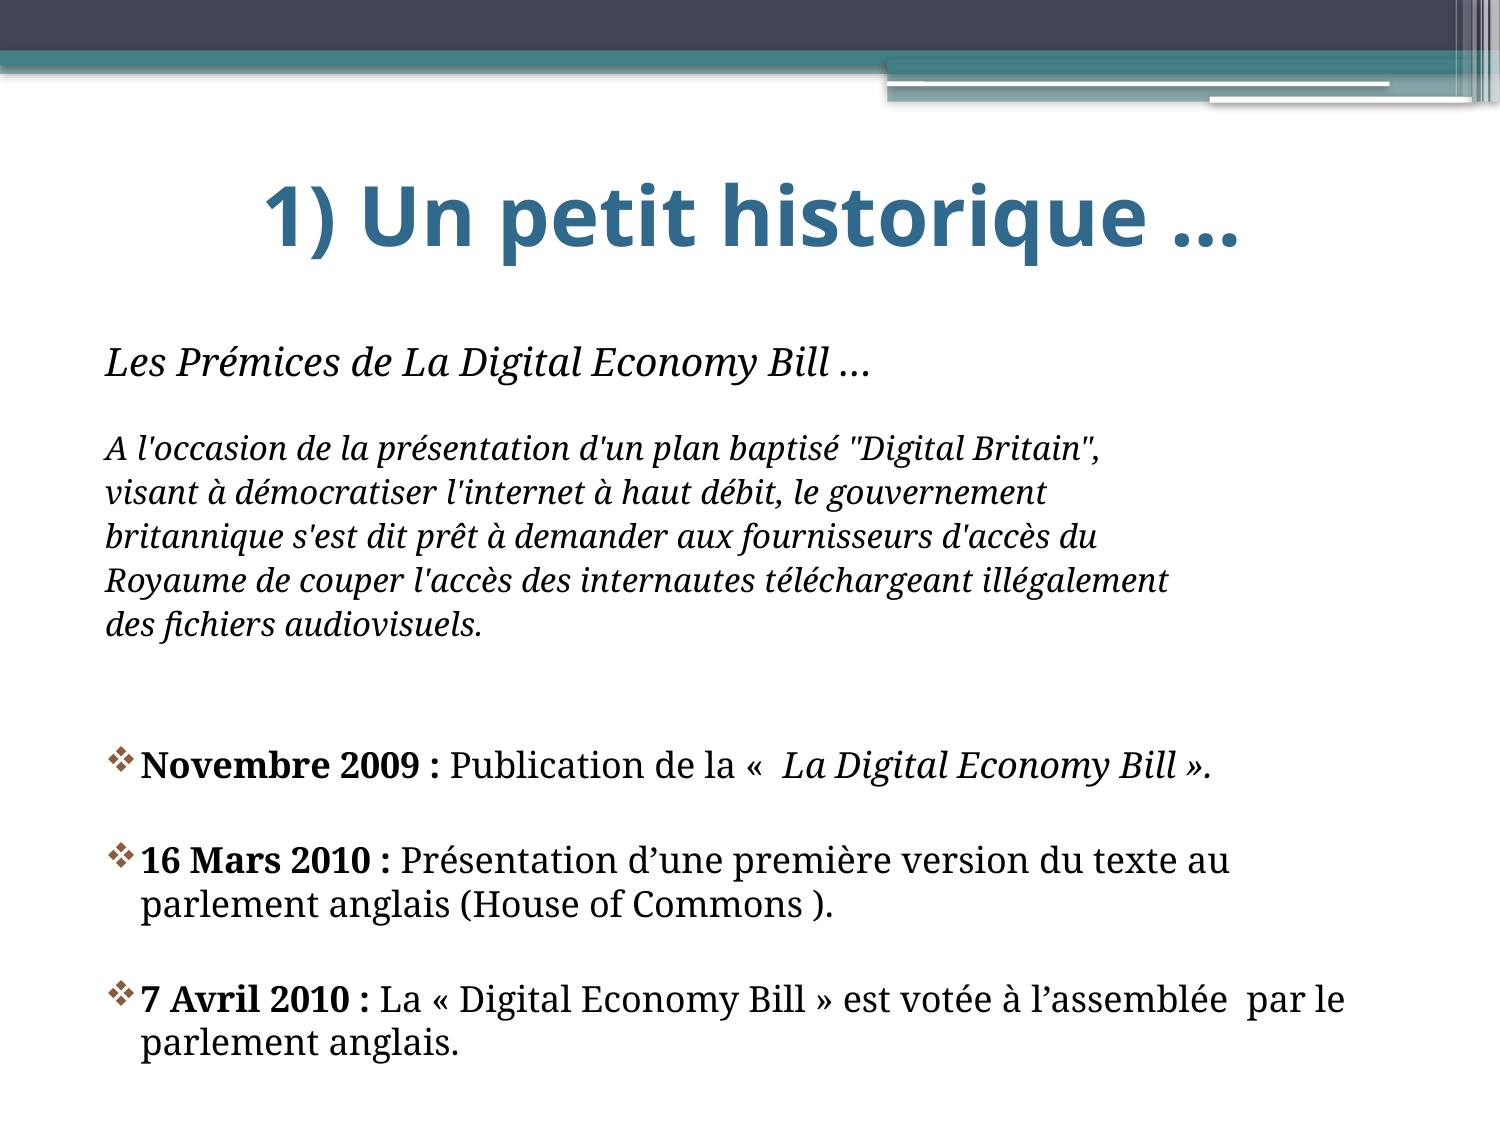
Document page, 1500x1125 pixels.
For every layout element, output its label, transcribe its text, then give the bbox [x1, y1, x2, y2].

list Les Prémices de La Digital Economy Bill … A l'occasion de la présentation d'un plan baptisé "Digital Britain", visant à démocratiser l'internet à haut débit, le gouvernement britannique s'est dit prêt à demander aux fournisseurs d'accès du Royaume de couper l'accès des internautes téléchargeant illégalement des fichiers audiovisuels. Novembre 2009 : Publication de la « La Digital Economy Bill ». 16 Mars 2010 : Présentation d’une première version du texte au parlement anglais (House of Commons ). 7 Avril 2010 : La « Digital Economy Bill » est votée à l’assemblée par le parlement anglais. [75, 278, 1425, 1079]
title 1) Un petit historique … [76, 125, 1427, 301]
